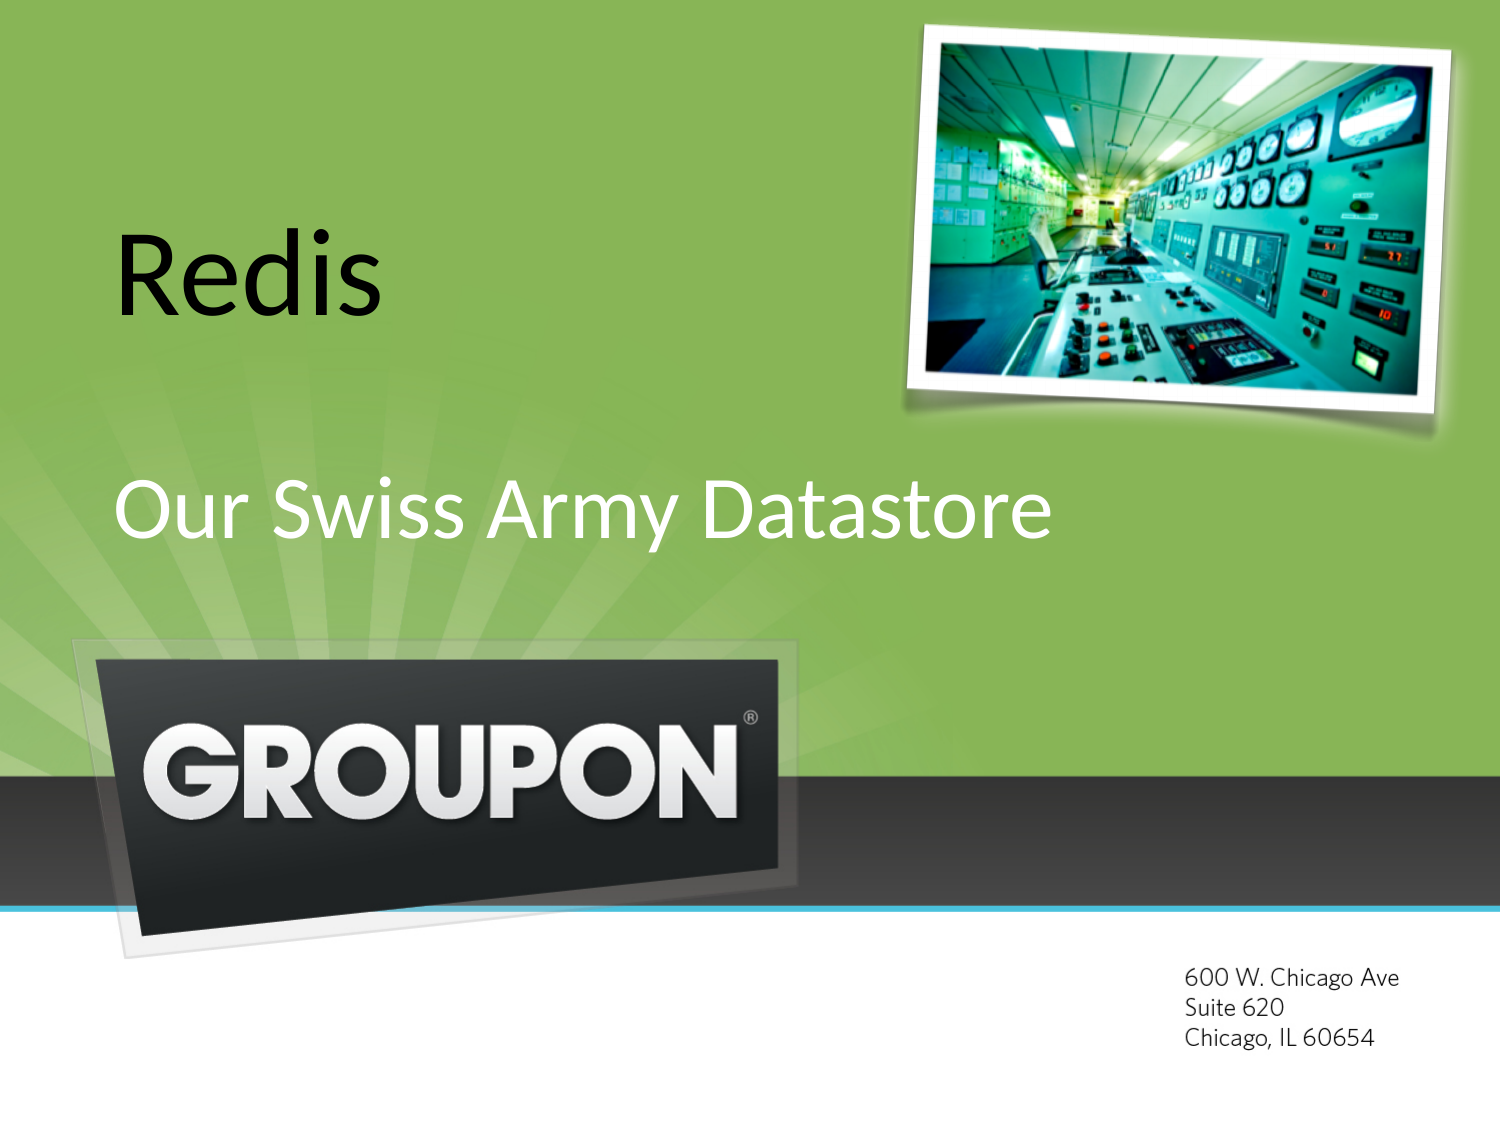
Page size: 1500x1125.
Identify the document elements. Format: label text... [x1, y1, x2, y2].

picture [0, 0, 1500, 1125]
text_box Redis Our Swiss Army Datastore [98, 162, 1374, 621]
